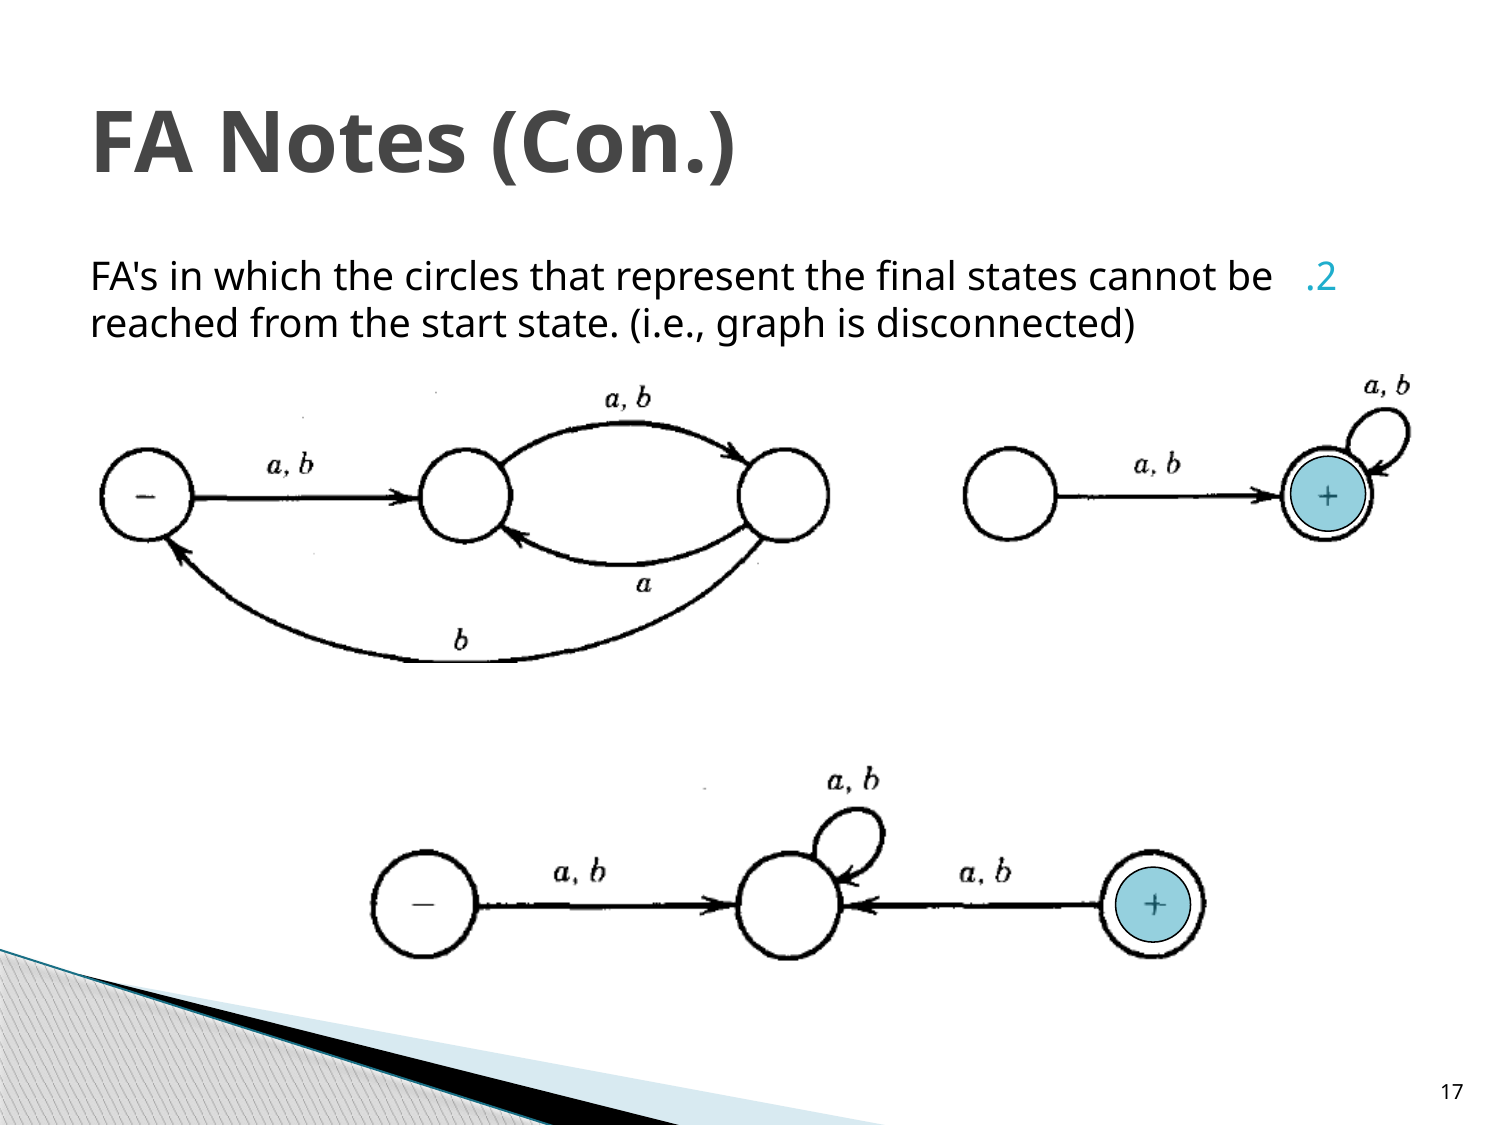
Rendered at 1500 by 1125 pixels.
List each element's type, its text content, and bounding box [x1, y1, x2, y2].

slide_number 17 [1418, 1051, 1479, 1112]
list 2. FA's in which the circles that represent the final states cannot be reached from the start state. (i.e., graph is disconnected) [75, 243, 1425, 374]
list 2. FA's in which the circles that represent the final states cannot be reached from the start state. (i.e., graph is disconnected) [75, 672, 1425, 986]
picture [362, 749, 1221, 976]
title FA Notes (Con.) [75, 45, 1425, 233]
picture [74, 374, 1426, 663]
